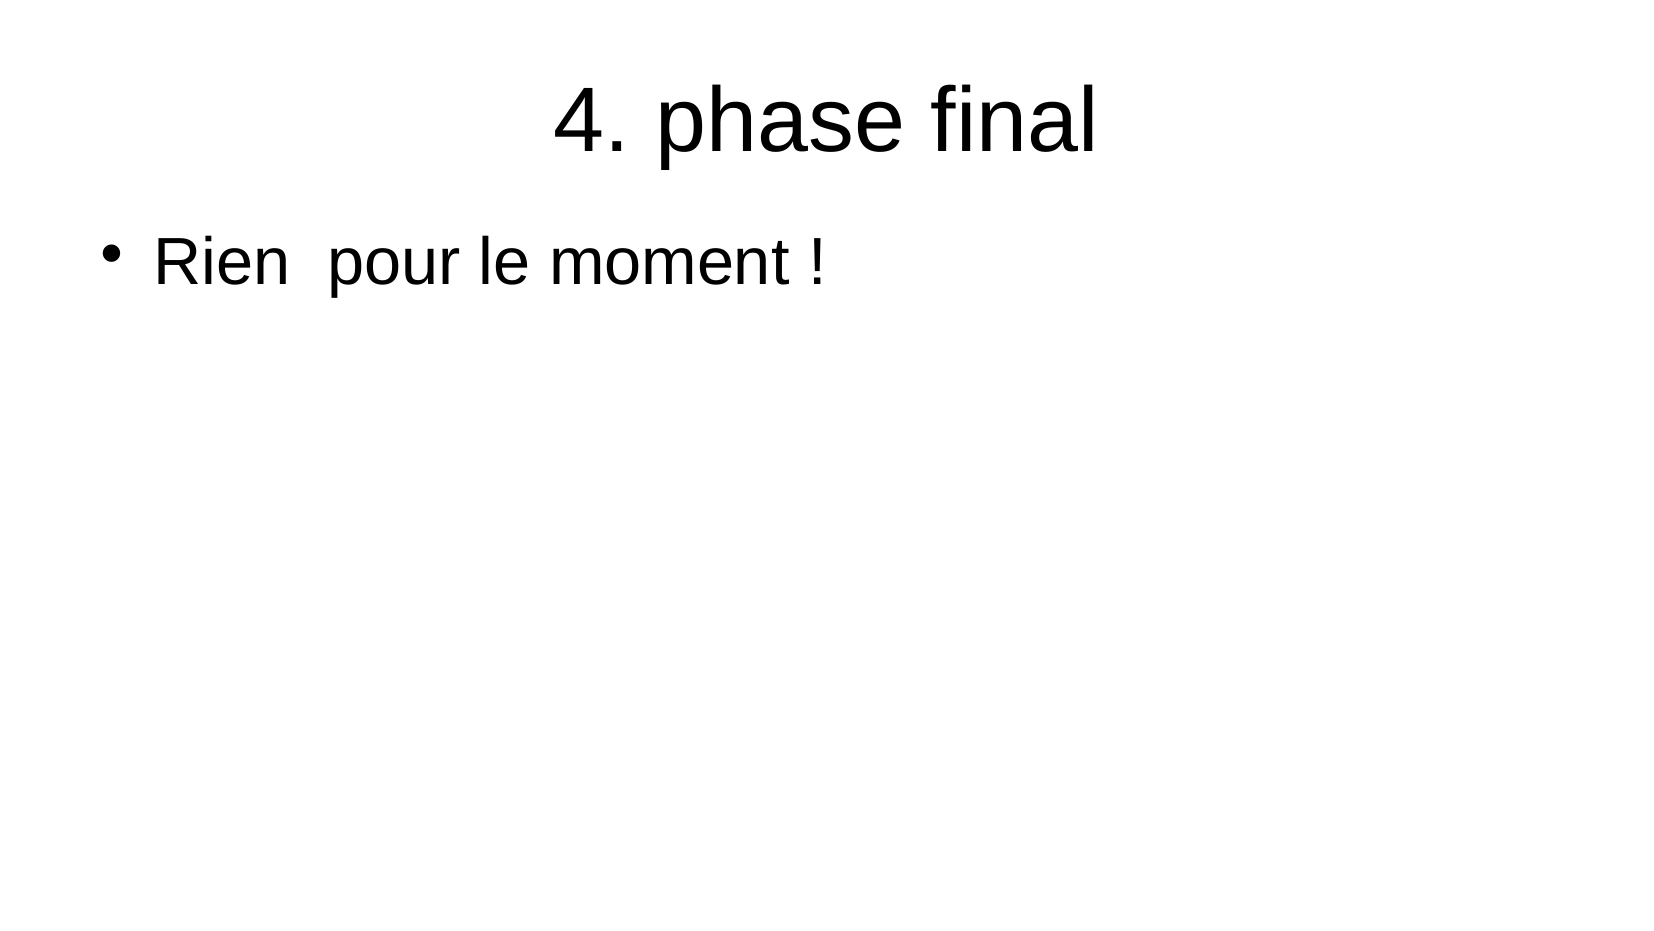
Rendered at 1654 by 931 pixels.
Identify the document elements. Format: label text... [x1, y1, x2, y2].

list Rien pour le moment ! [82, 217, 1571, 757]
title 4. phase final [82, 37, 1571, 193]
